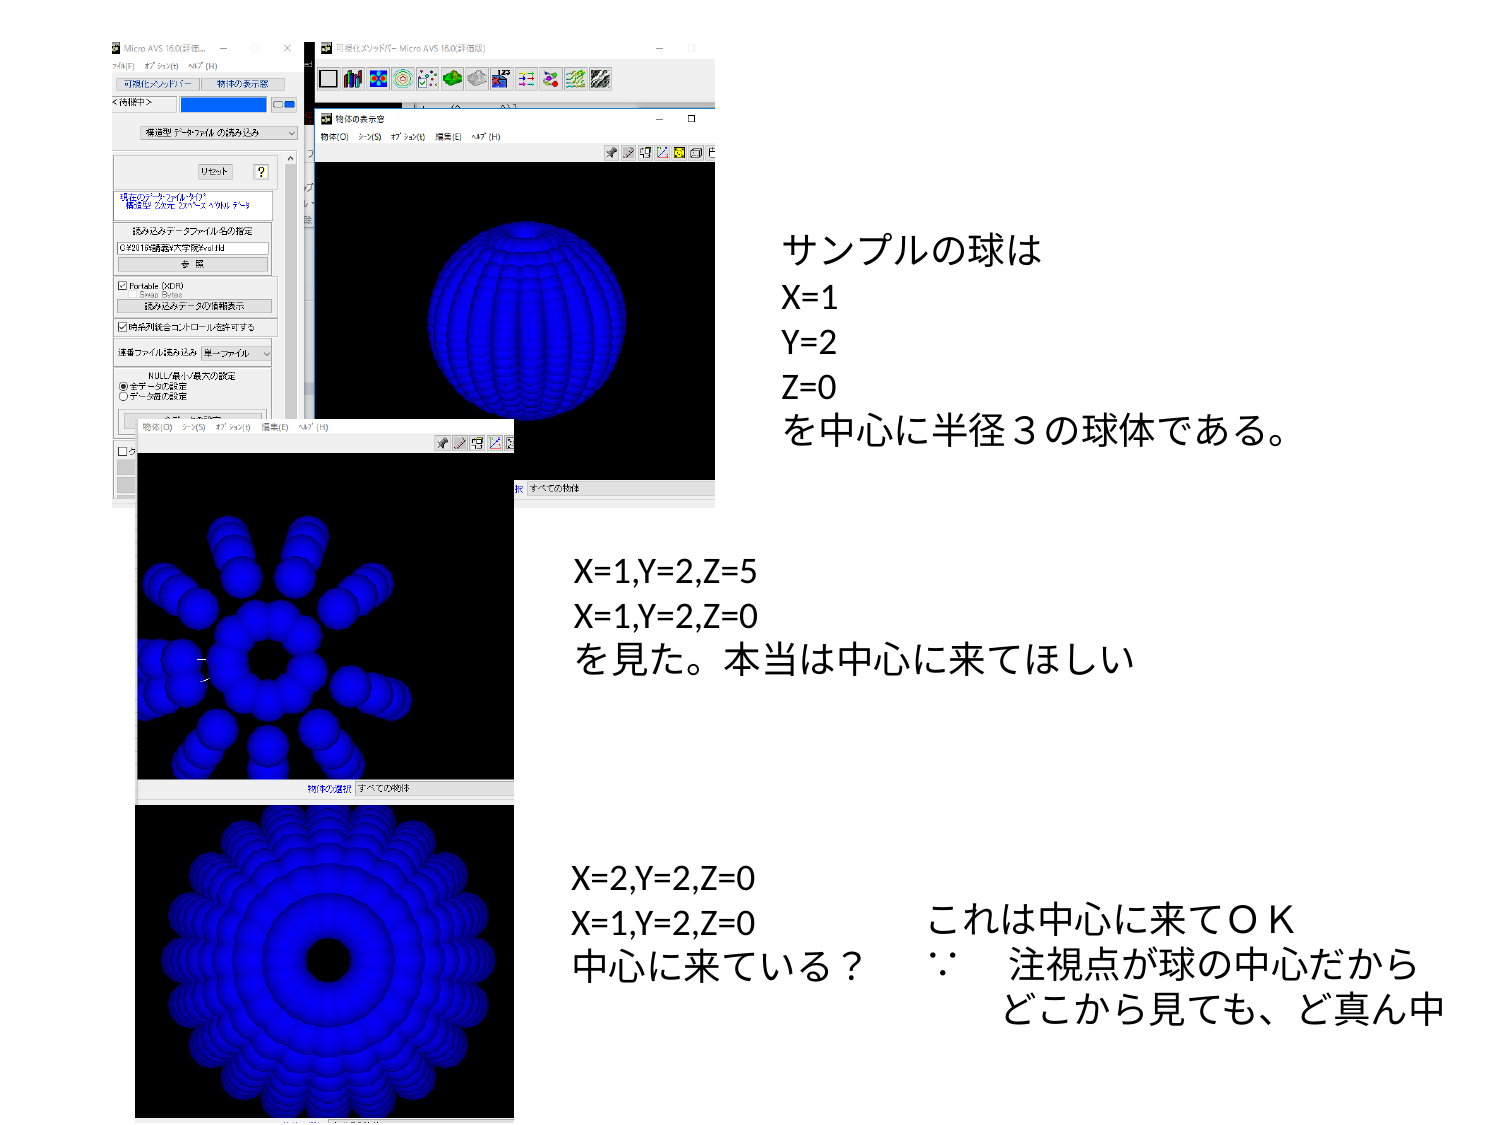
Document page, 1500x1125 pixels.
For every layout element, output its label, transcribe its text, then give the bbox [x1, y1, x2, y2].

text_box X=2,Y=2,Z=0 X=1,Y=2,Z=0 中心に来ている？ [556, 845, 886, 996]
picture [135, 419, 514, 1123]
text_box X=1,Y=2,Z=5 X=1,Y=2,Z=0 を見た。本当は中心に来てほしい [559, 538, 1152, 688]
text_box これは中心に来てＯＫ ∵ 注視点が球の中心だから どこから見ても、ど真ん中 [909, 888, 1461, 1039]
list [111, 42, 715, 508]
text_box サンプルの球は X=1 Y=2 Z=0 を中心に半径３の球体である。 [766, 219, 1322, 460]
